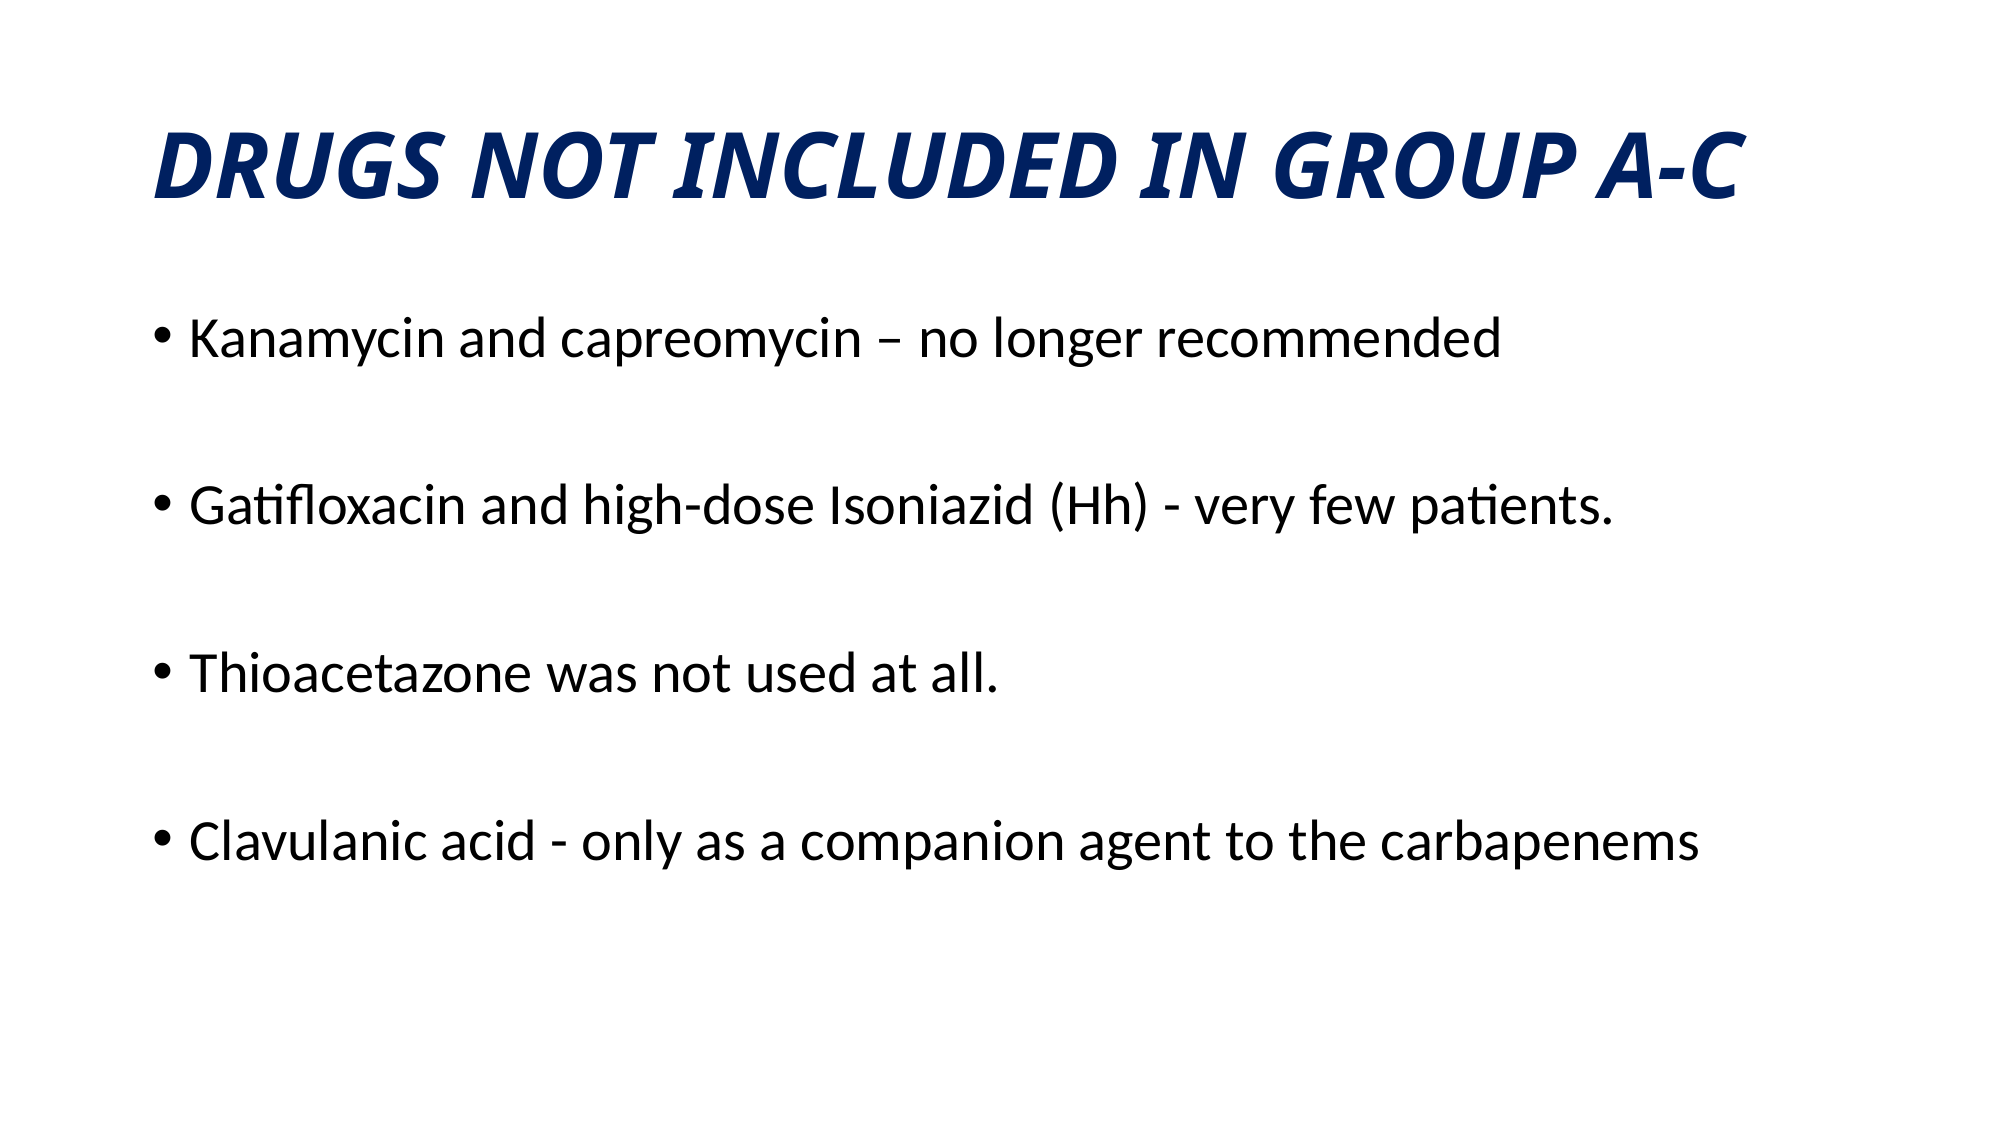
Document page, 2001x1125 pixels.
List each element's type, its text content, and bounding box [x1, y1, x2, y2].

list Kanamycin and capreomycin – no longer recommended Gatifloxacin and high-dose Isoniazid (Hh) - very few patients. Thioacetazone was not used at all. Clavulanic acid - only as a companion agent to the carbapenems [137, 299, 1863, 1014]
title DRUGS NOT INCLUDED IN GROUP A-C [137, 59, 1863, 278]
